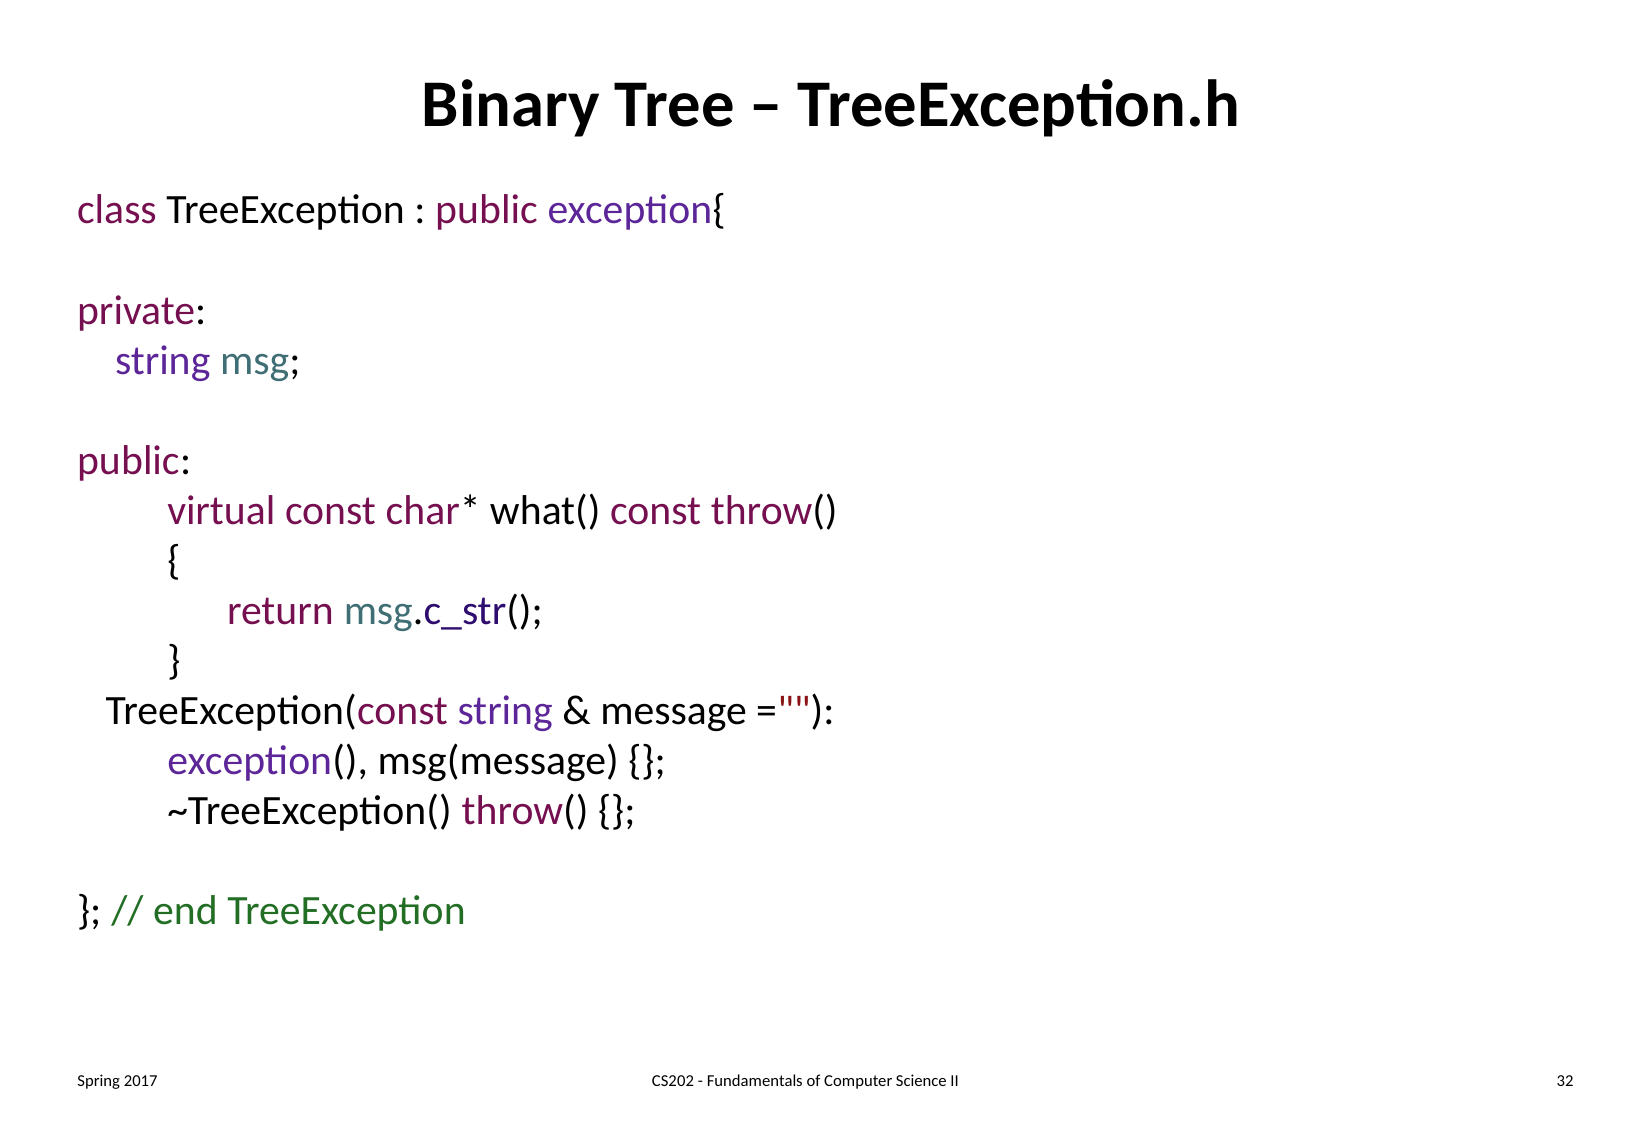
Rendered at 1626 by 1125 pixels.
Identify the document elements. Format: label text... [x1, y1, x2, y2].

slide_number Spring 2017 [62, 1062, 401, 1100]
text_box class TreeException : public exception{ private: string msg; public: virtual const char* what() const throw() { return msg.c_str(); } TreeException(const string & message =""): exception(), msg(message) {}; ~TreeException() throw() {}; }; // end TreeException [62, 174, 1563, 940]
title Binary Tree – TreeException.h [62, 24, 1600, 175]
slide_number 32 [1250, 1062, 1589, 1100]
footer CS202 - Fundamentals of Computer Science II [501, 1062, 1111, 1100]
